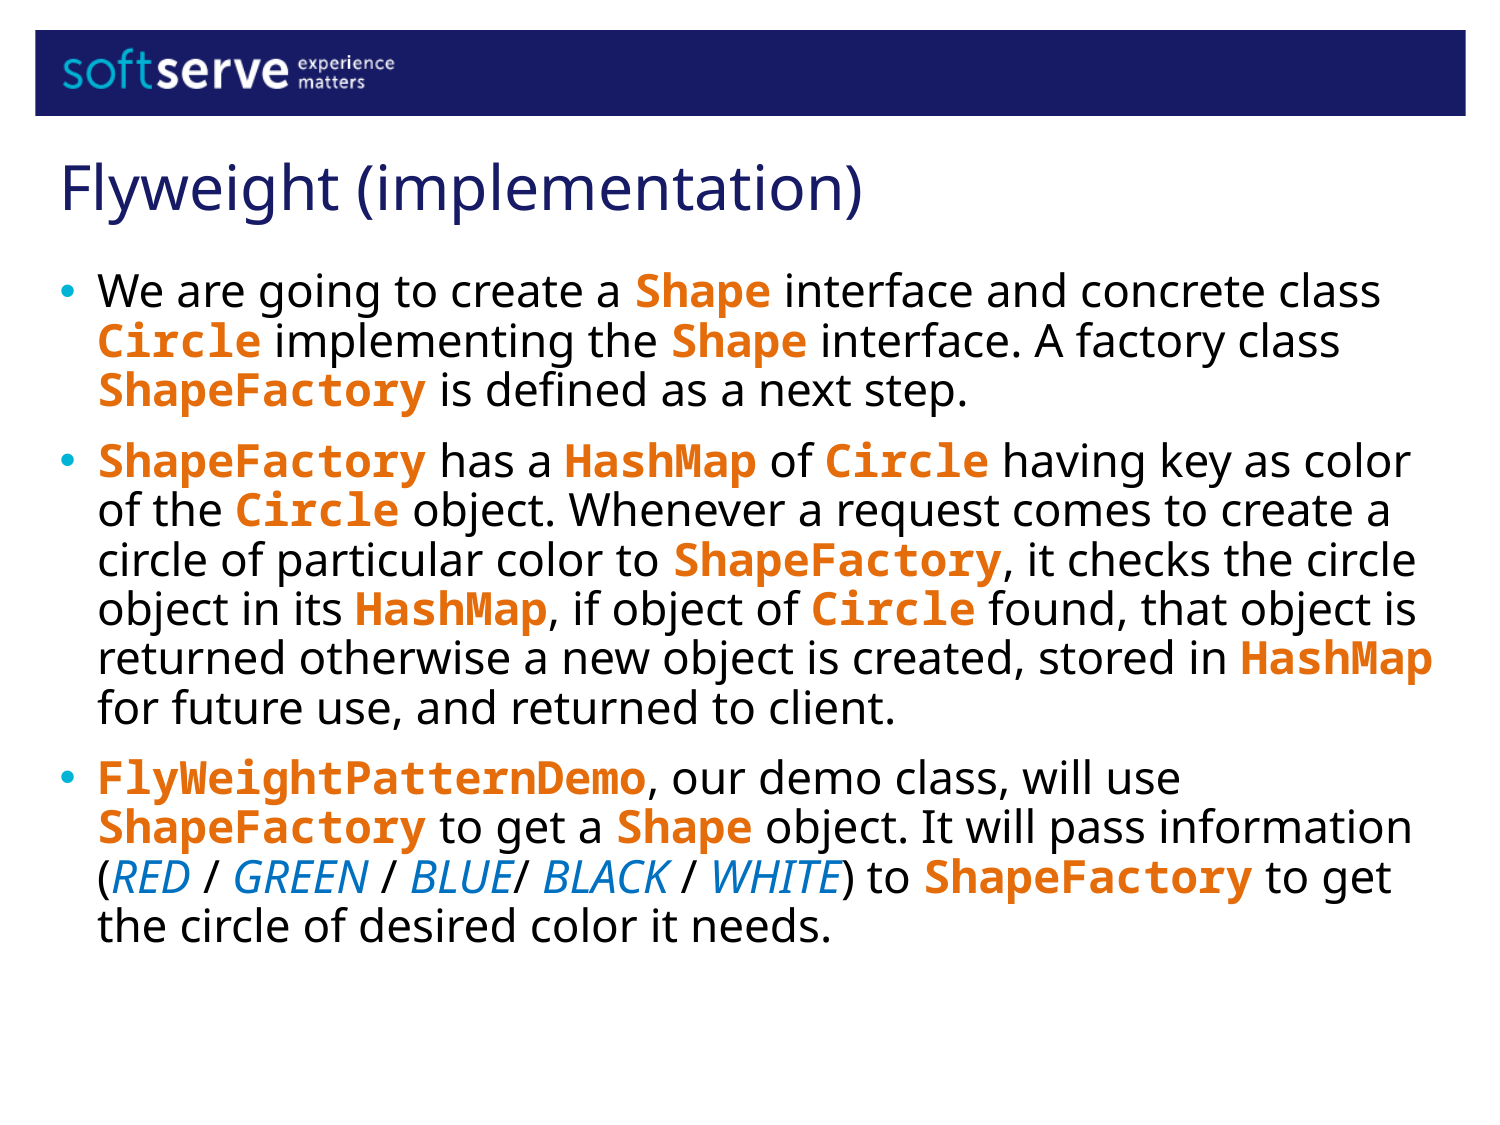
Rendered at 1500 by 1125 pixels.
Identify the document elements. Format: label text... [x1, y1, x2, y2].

list We are going to create a Shape interface and concrete class Circle implementing the Shape interface. A factory class ShapeFactory is defined as a next step. ShapeFactory has a HashMap of Circle having key as color of the Circle object. Whenever a request comes to create a circle of particular color to ShapeFactory, it checks the circle object in its HashMap, if object of Circle found, that object is returned otherwise a new object is created, stored in HashMap for future use, and returned to client. FlyWeightPatternDemo, our demo class, will use ShapeFactory to get a Shape object. It will pass information (RED / GREEN / BLUE/ BLACK / WHITE) to ShapeFactory to get the circle of desired color it needs. [44, 260, 1465, 1083]
subtitle Flyweight (implementation) [44, 148, 1255, 224]
